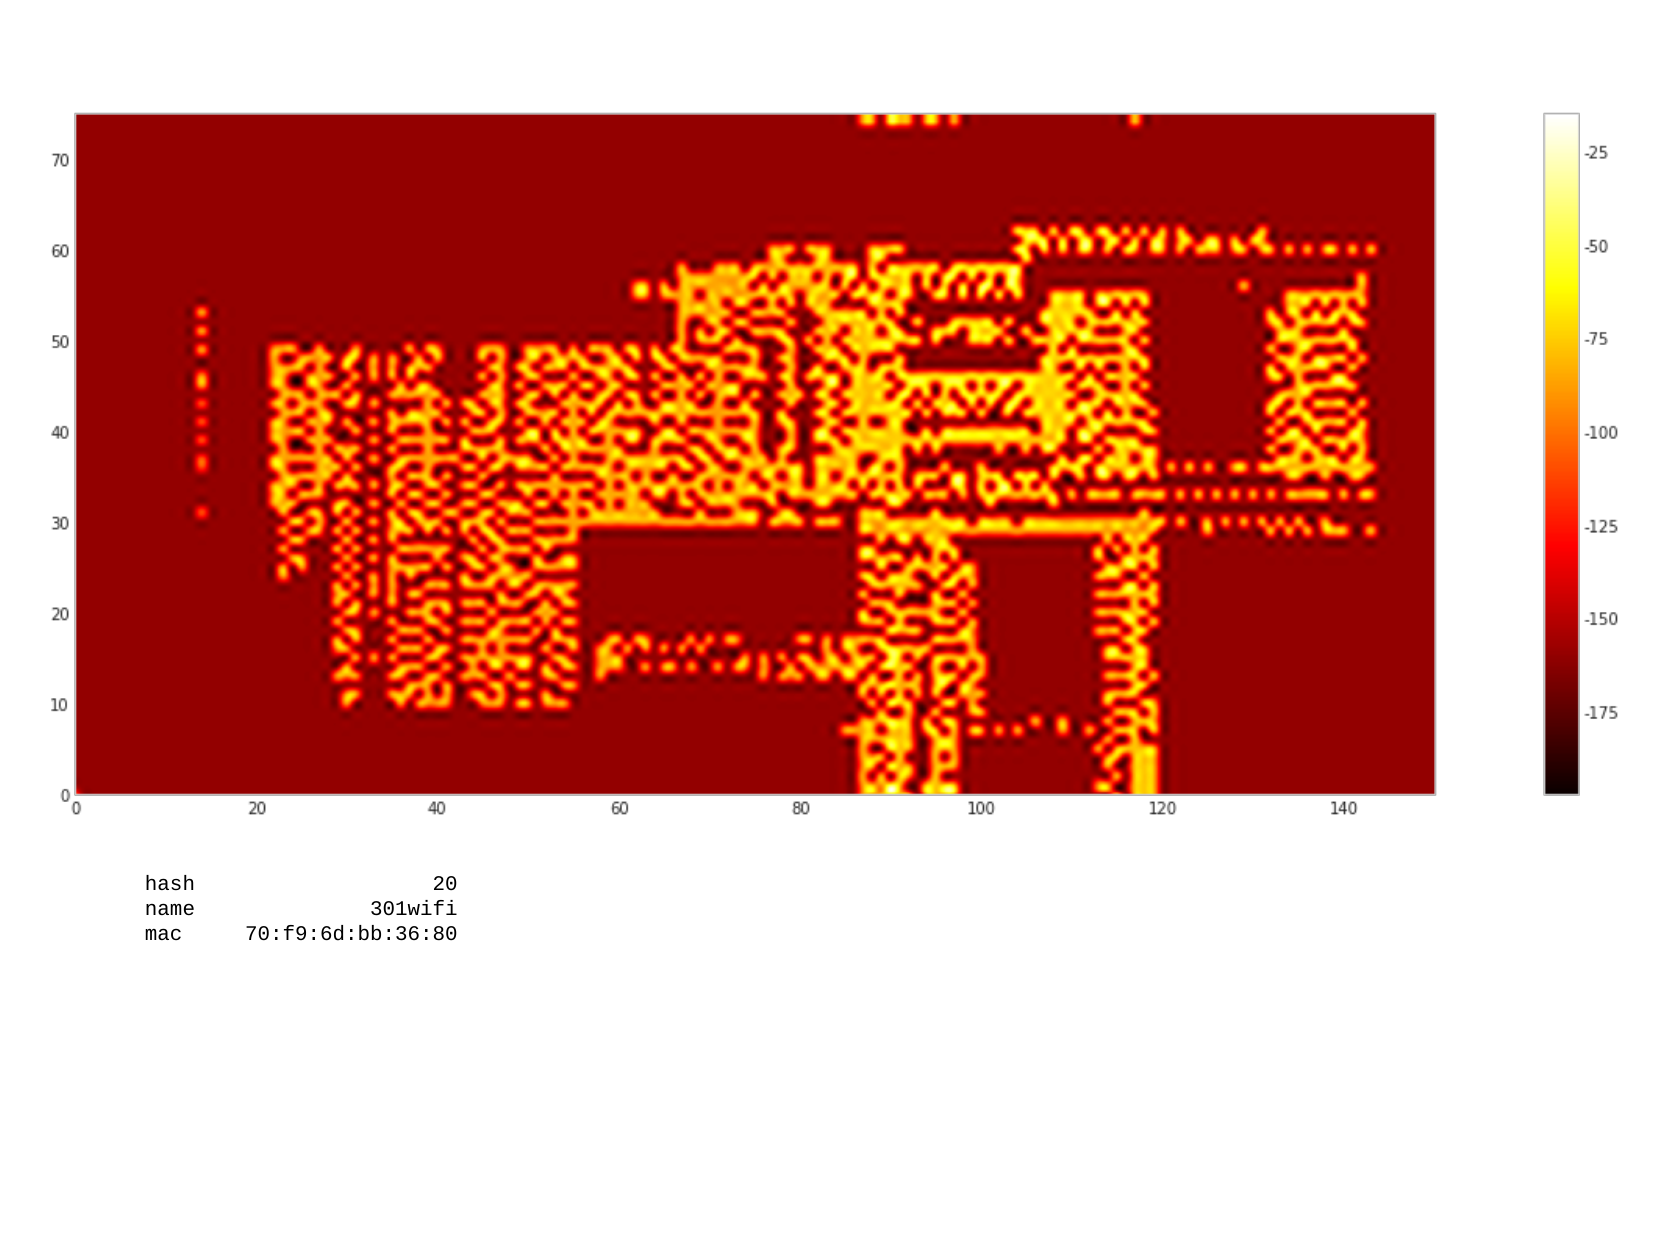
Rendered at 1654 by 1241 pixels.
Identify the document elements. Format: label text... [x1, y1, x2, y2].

text_box hash 20 name 301wifi mac 70:f9:6d:bb:36:80 [130, 862, 473, 946]
picture [39, 104, 1631, 827]
